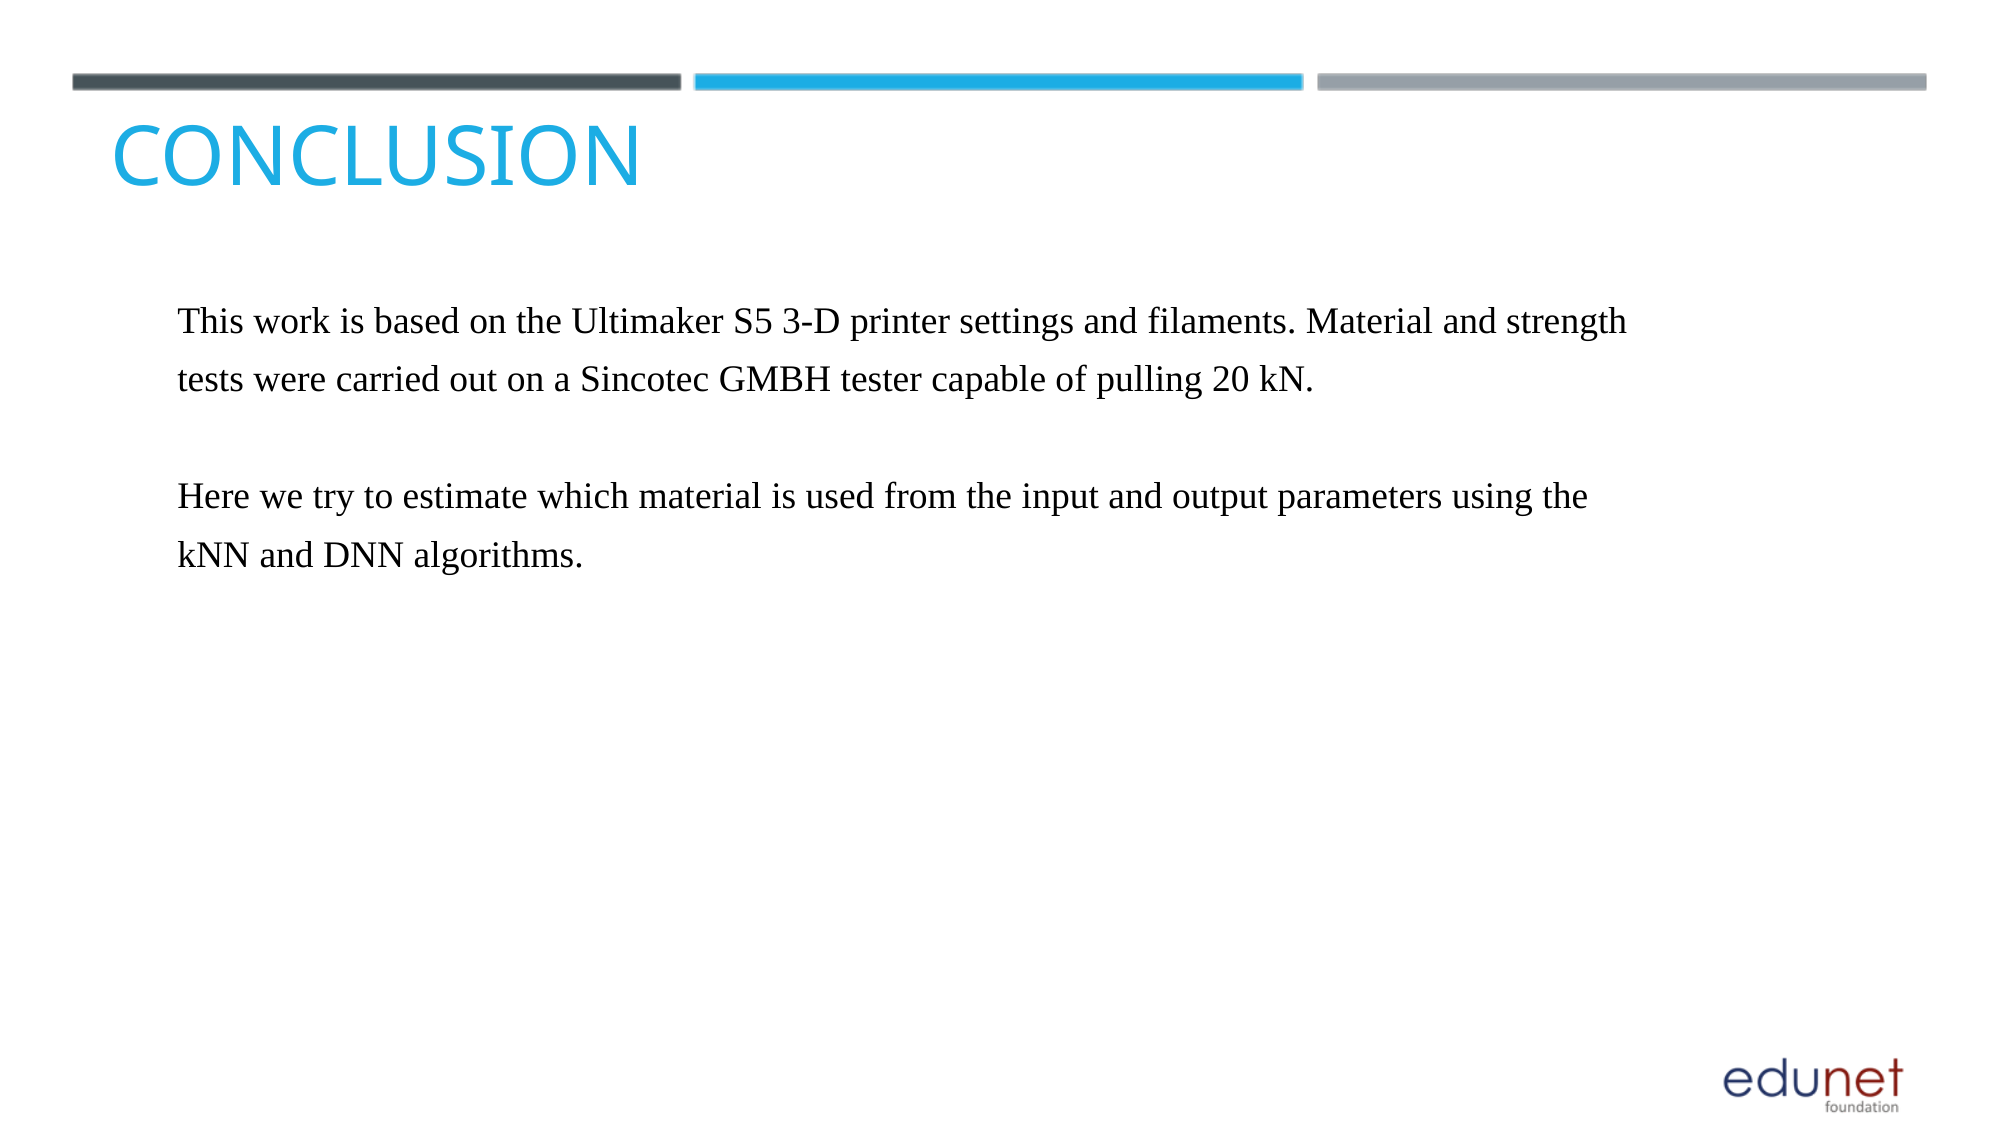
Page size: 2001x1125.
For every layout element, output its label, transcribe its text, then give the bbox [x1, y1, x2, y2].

text_box CONCLUSION [110, 85, 1243, 203]
text_box [62, 64, 1937, 102]
text_box This work is based on the Ultimaker S5 3-D printer settings and filaments. Material and strength tests were carried out on a Sincotec GMBH tester capable of pulling 20 kN. Here we try to estimate which material is used from the input and output parameters using the kNN and DNN algorithms. [162, 274, 1685, 582]
text_box [1720, 1056, 1905, 1116]
